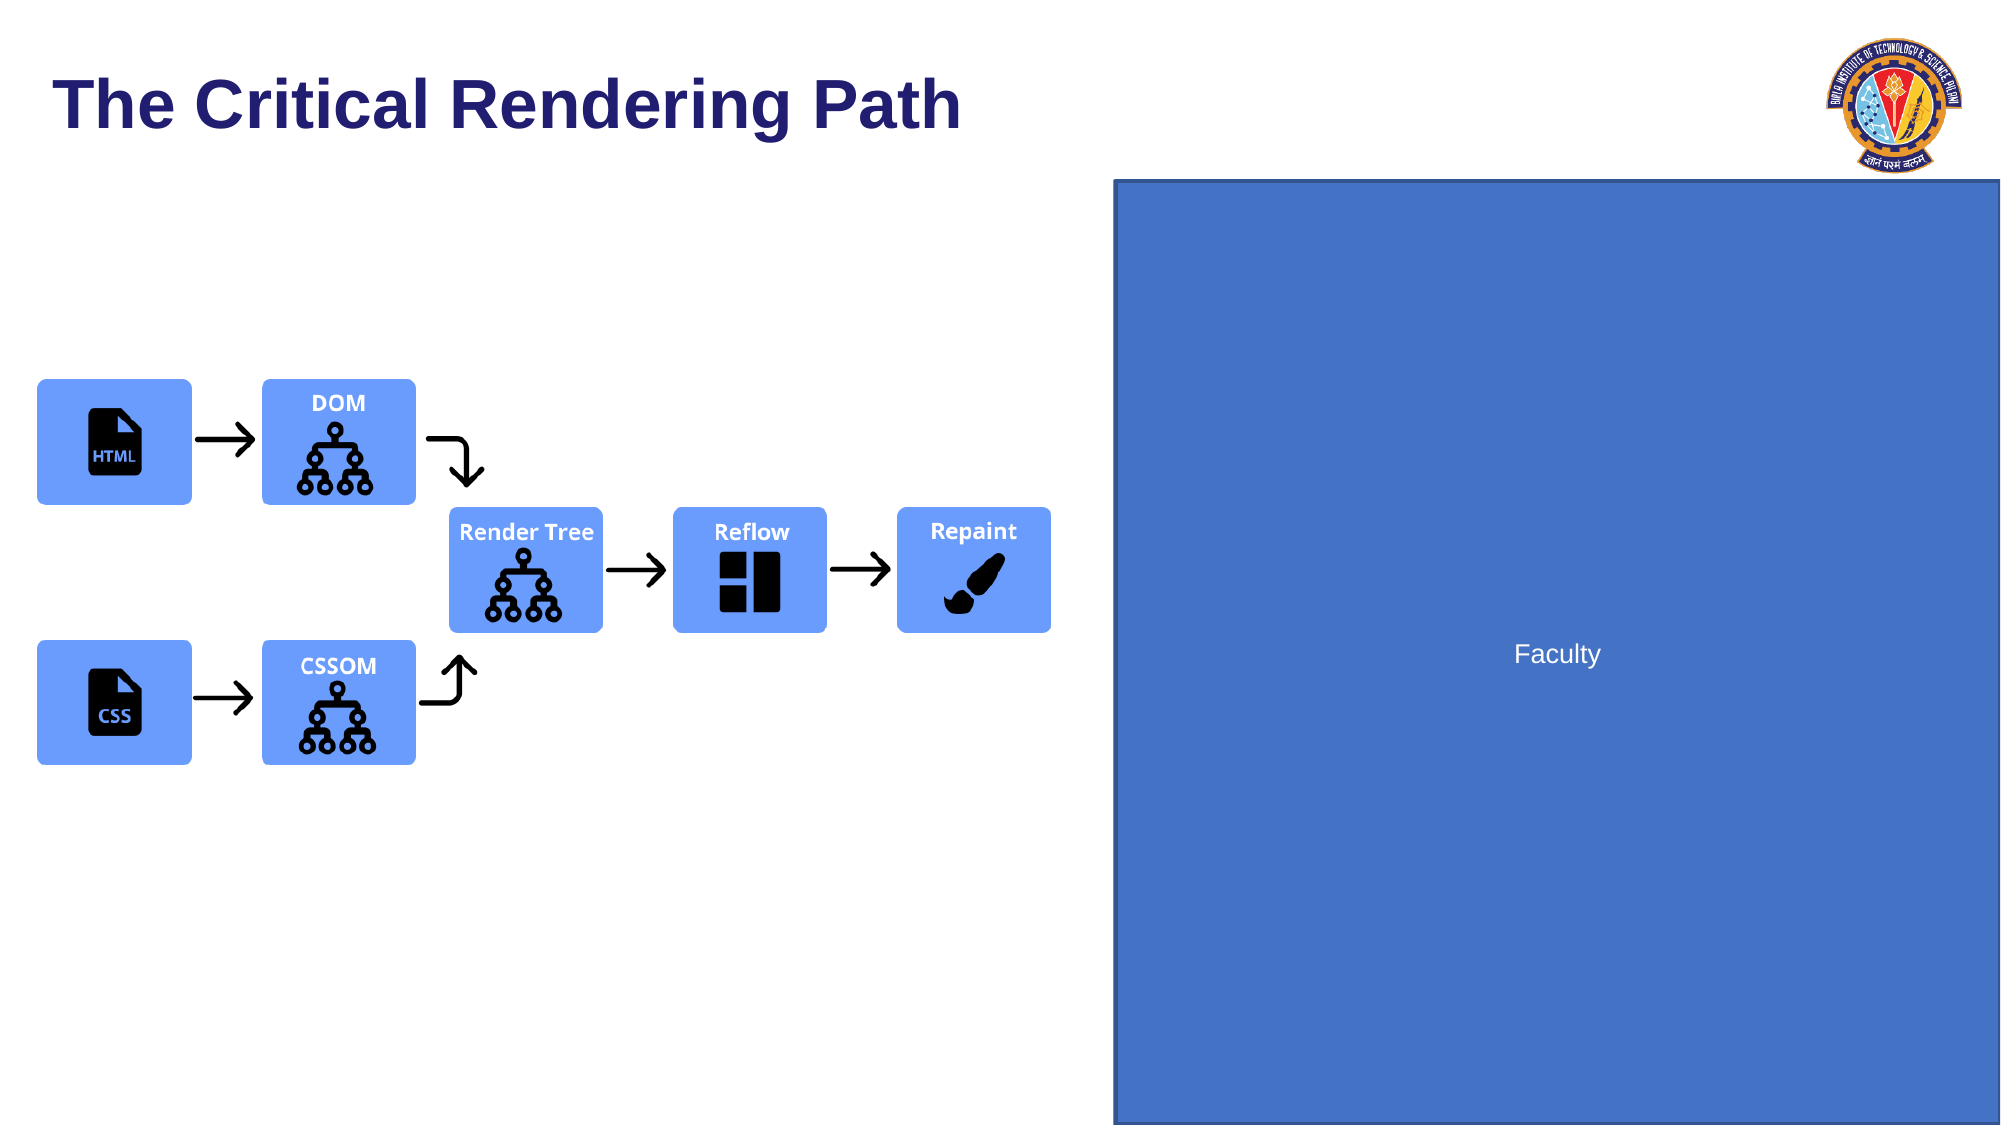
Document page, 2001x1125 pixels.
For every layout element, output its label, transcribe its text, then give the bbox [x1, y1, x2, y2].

picture [1825, 38, 1962, 174]
title The Critical Rendering Path [37, 38, 1810, 174]
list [36, 379, 1051, 765]
